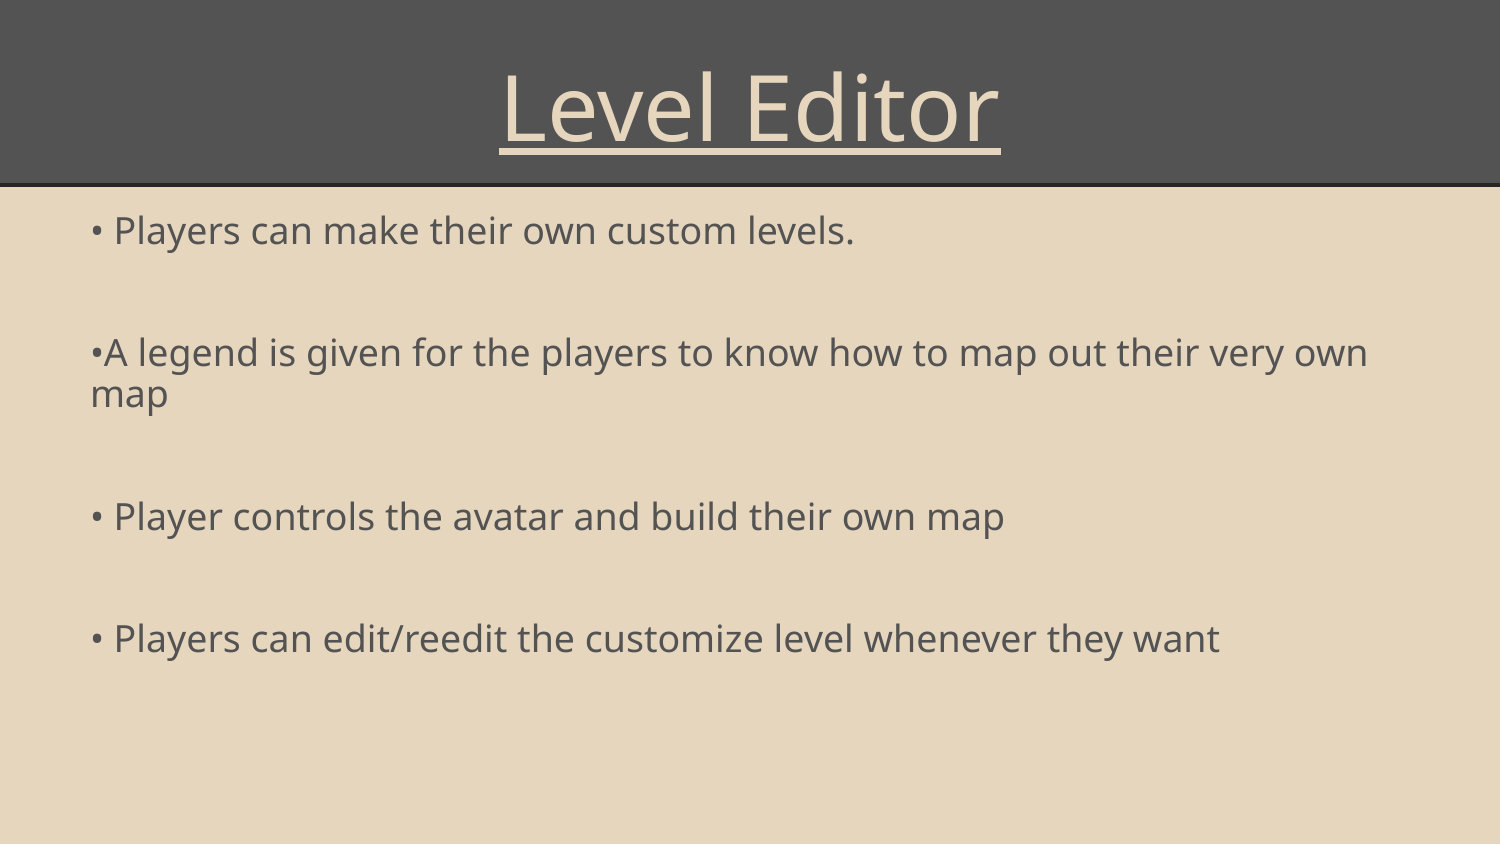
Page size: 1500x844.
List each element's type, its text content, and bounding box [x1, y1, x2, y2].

title Level Editor [75, 33, 1425, 175]
list • Players can make their own custom levels. •A legend is given for the players to know how to map out their very own map • Player controls the avatar and build their own map • Players can edit/reedit the customize level whenever they want [75, 196, 1425, 808]
